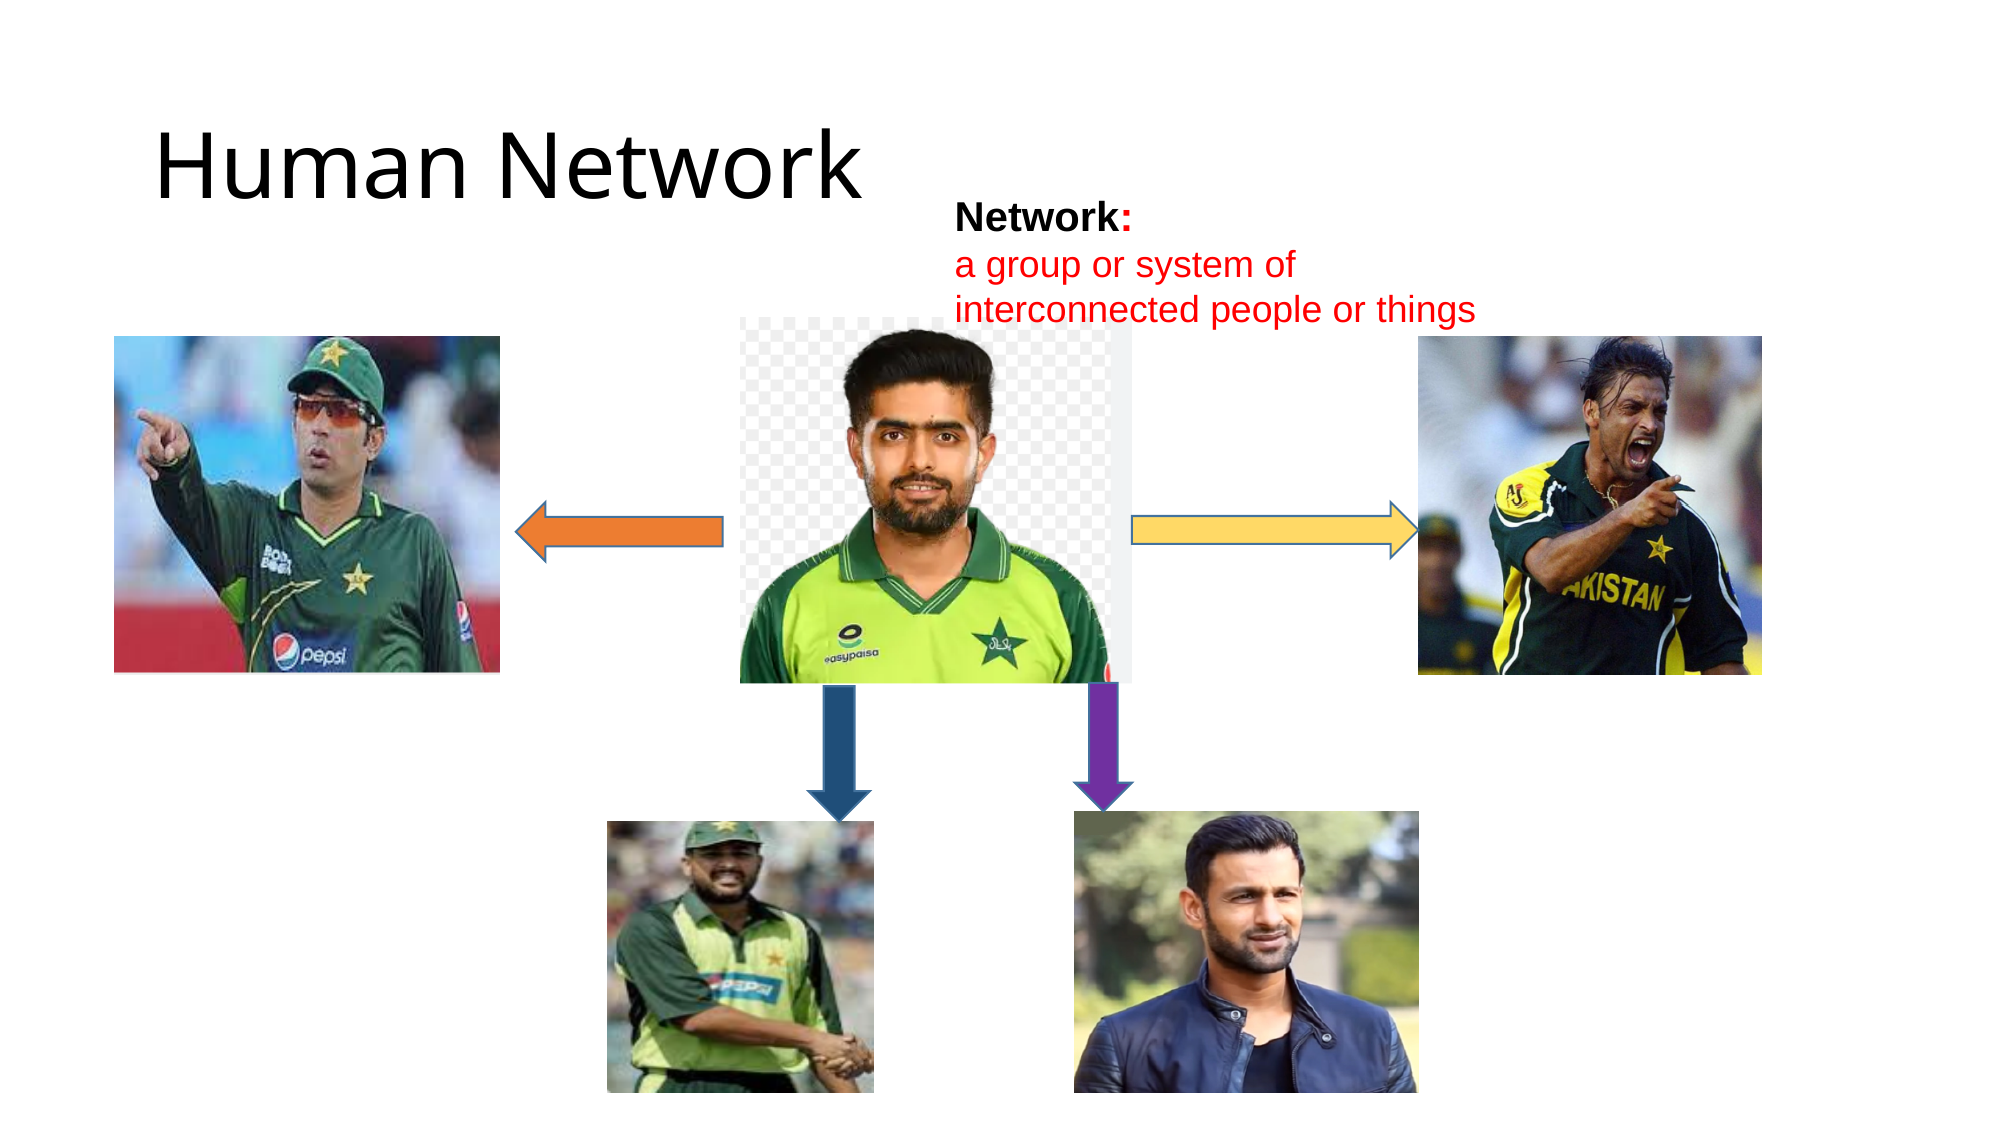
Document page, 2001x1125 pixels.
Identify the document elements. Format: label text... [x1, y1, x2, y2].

text_box Network: a group or system of interconnected people or things [939, 182, 1492, 338]
picture [1418, 336, 1763, 675]
text_box [805, 687, 873, 821]
picture [1074, 811, 1419, 1093]
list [114, 336, 500, 675]
text_box [514, 499, 724, 564]
text_box [1132, 499, 1418, 561]
text_box [1072, 687, 1135, 811]
picture [740, 317, 1132, 687]
picture [607, 821, 874, 1093]
title Human Network [137, 59, 1863, 278]
